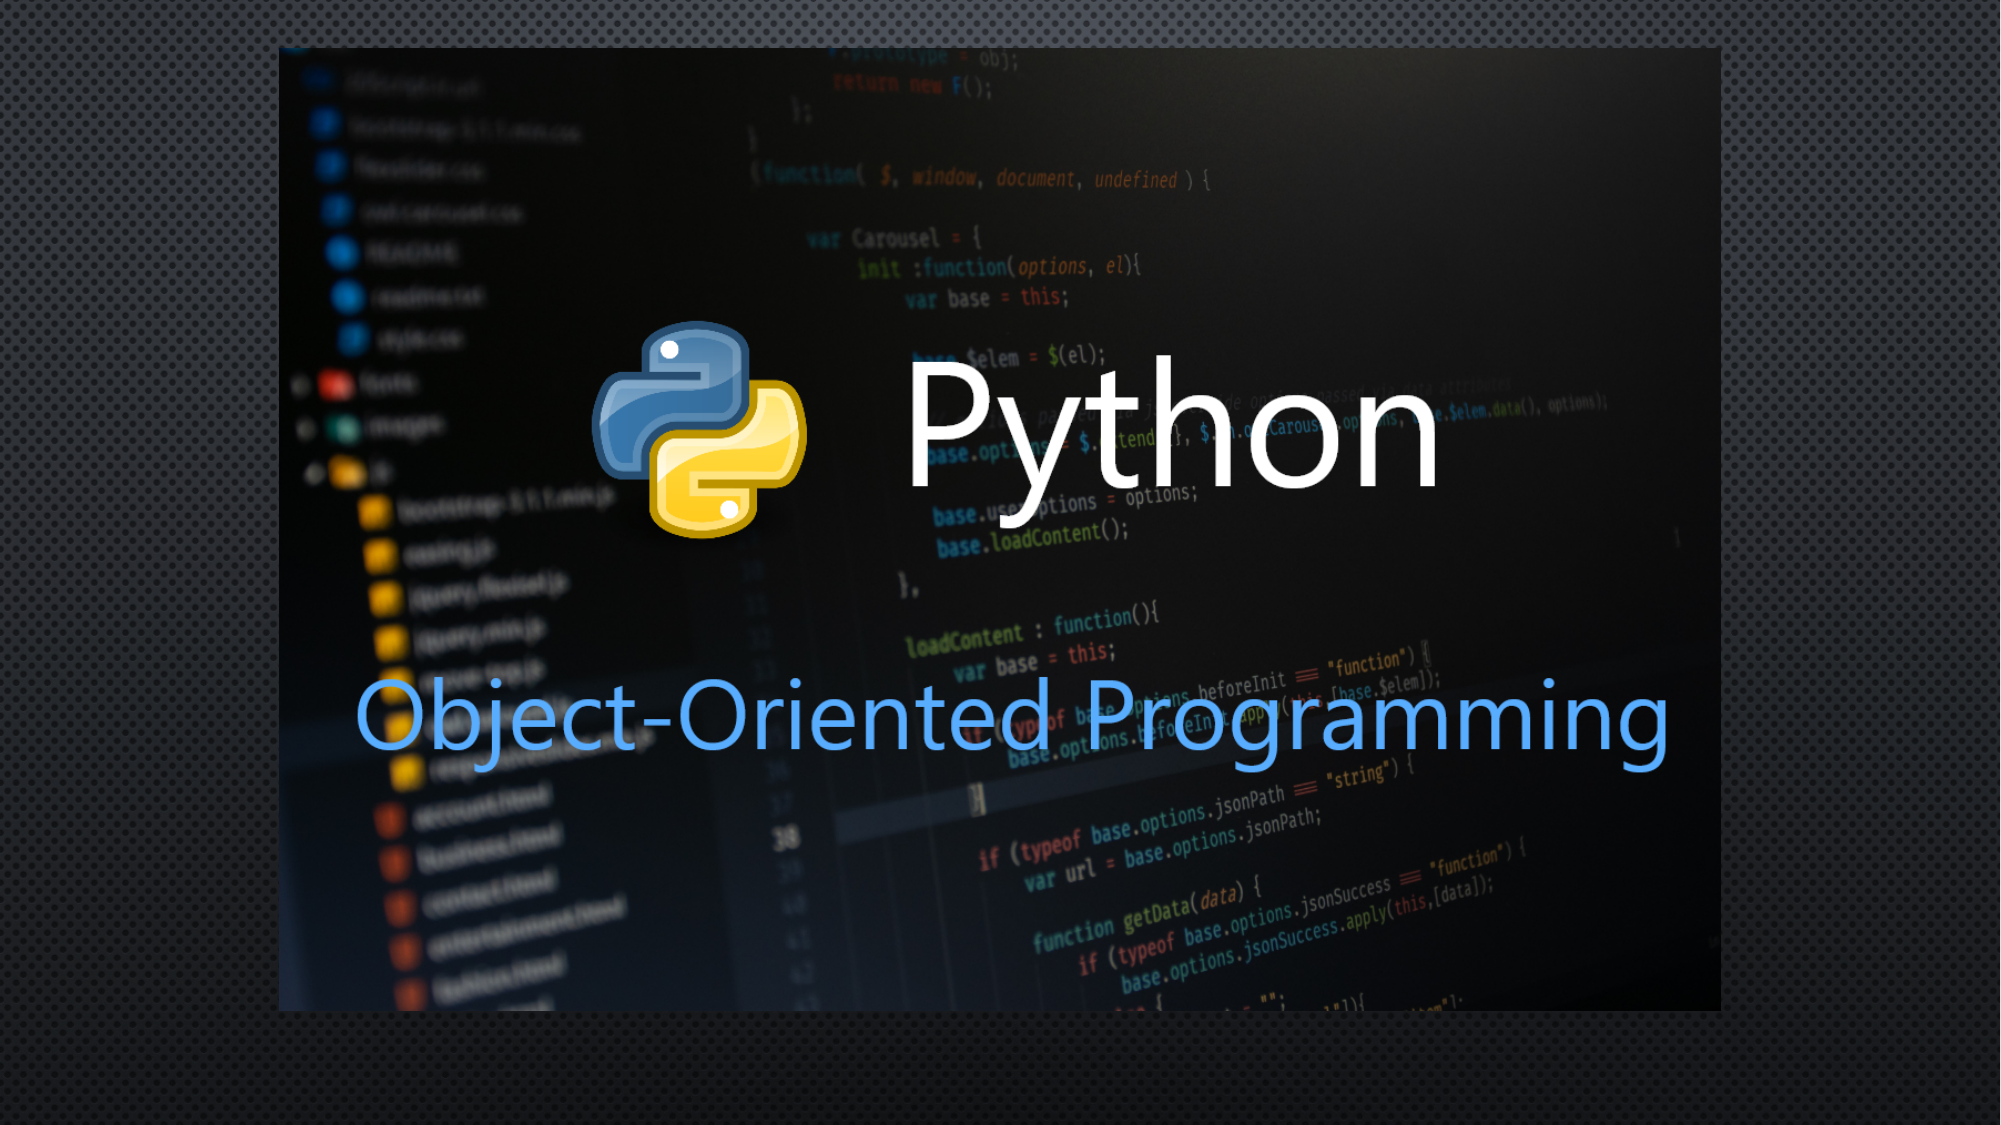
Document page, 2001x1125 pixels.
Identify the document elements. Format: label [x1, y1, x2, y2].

picture [278, 48, 1721, 1012]
